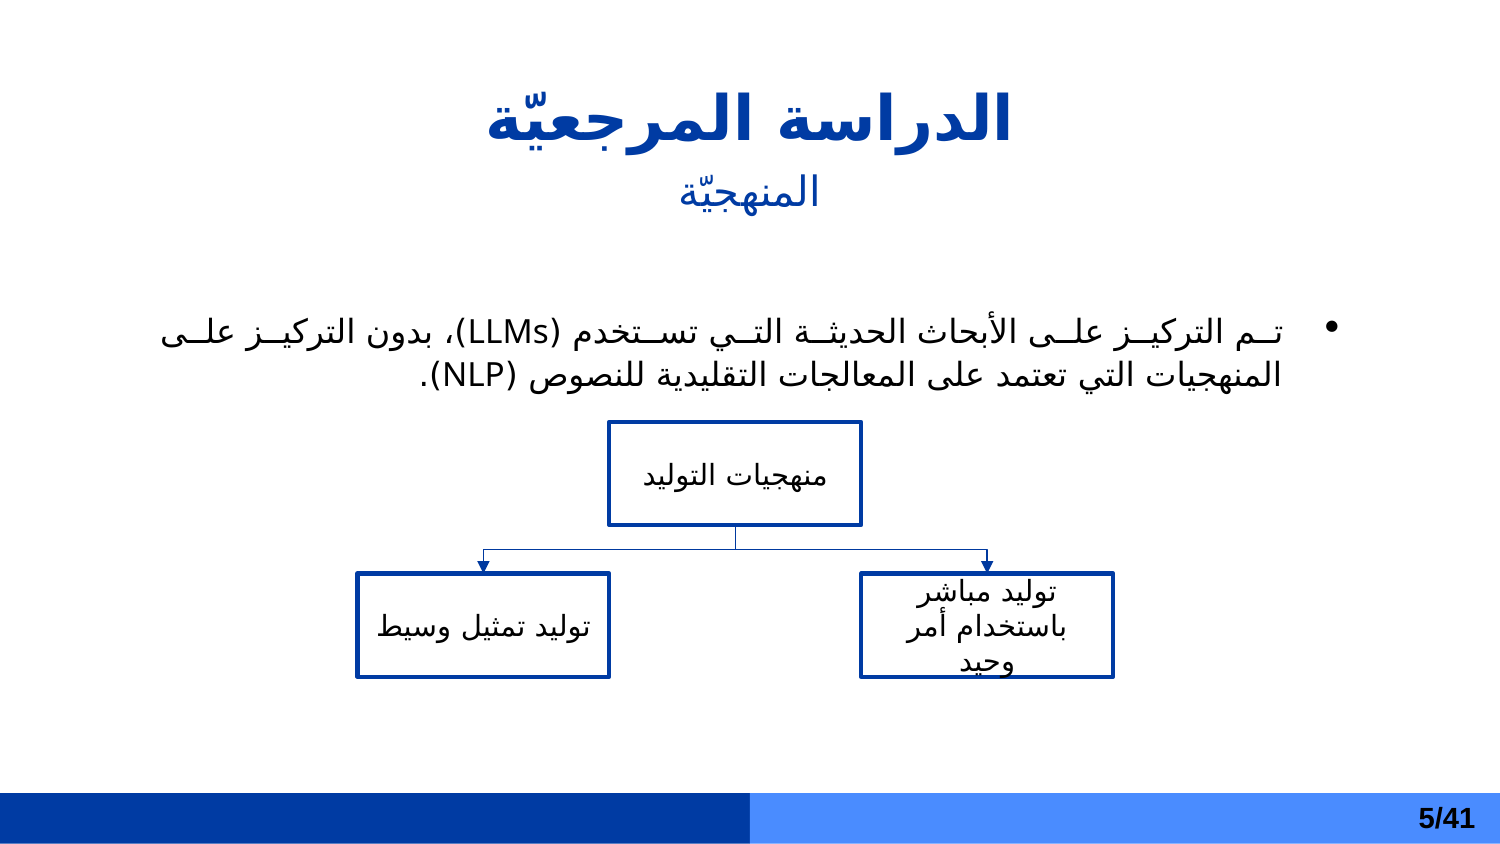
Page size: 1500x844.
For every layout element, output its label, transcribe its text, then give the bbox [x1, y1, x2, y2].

text_box الدراسة المرجعيّة المنهجيّة [117, 62, 1383, 228]
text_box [584, 423, 634, 676]
text_box 5/41 [1403, 791, 1500, 842]
text_box منهجيات التوليد [607, 420, 863, 527]
text_box تم التركيز على الأبحاث الحديثة التي تستخدم (LLMs)، بدون التركيز على المنهجيات التي تعتمد على المعالجات التقليدية للنصوص (NLP). [145, 300, 1355, 401]
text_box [836, 423, 886, 676]
text_box توليد مباشر باستخدام أمر وحيد [890, 571, 1115, 679]
text_box توليد تمثيل وسيط [355, 571, 580, 679]
